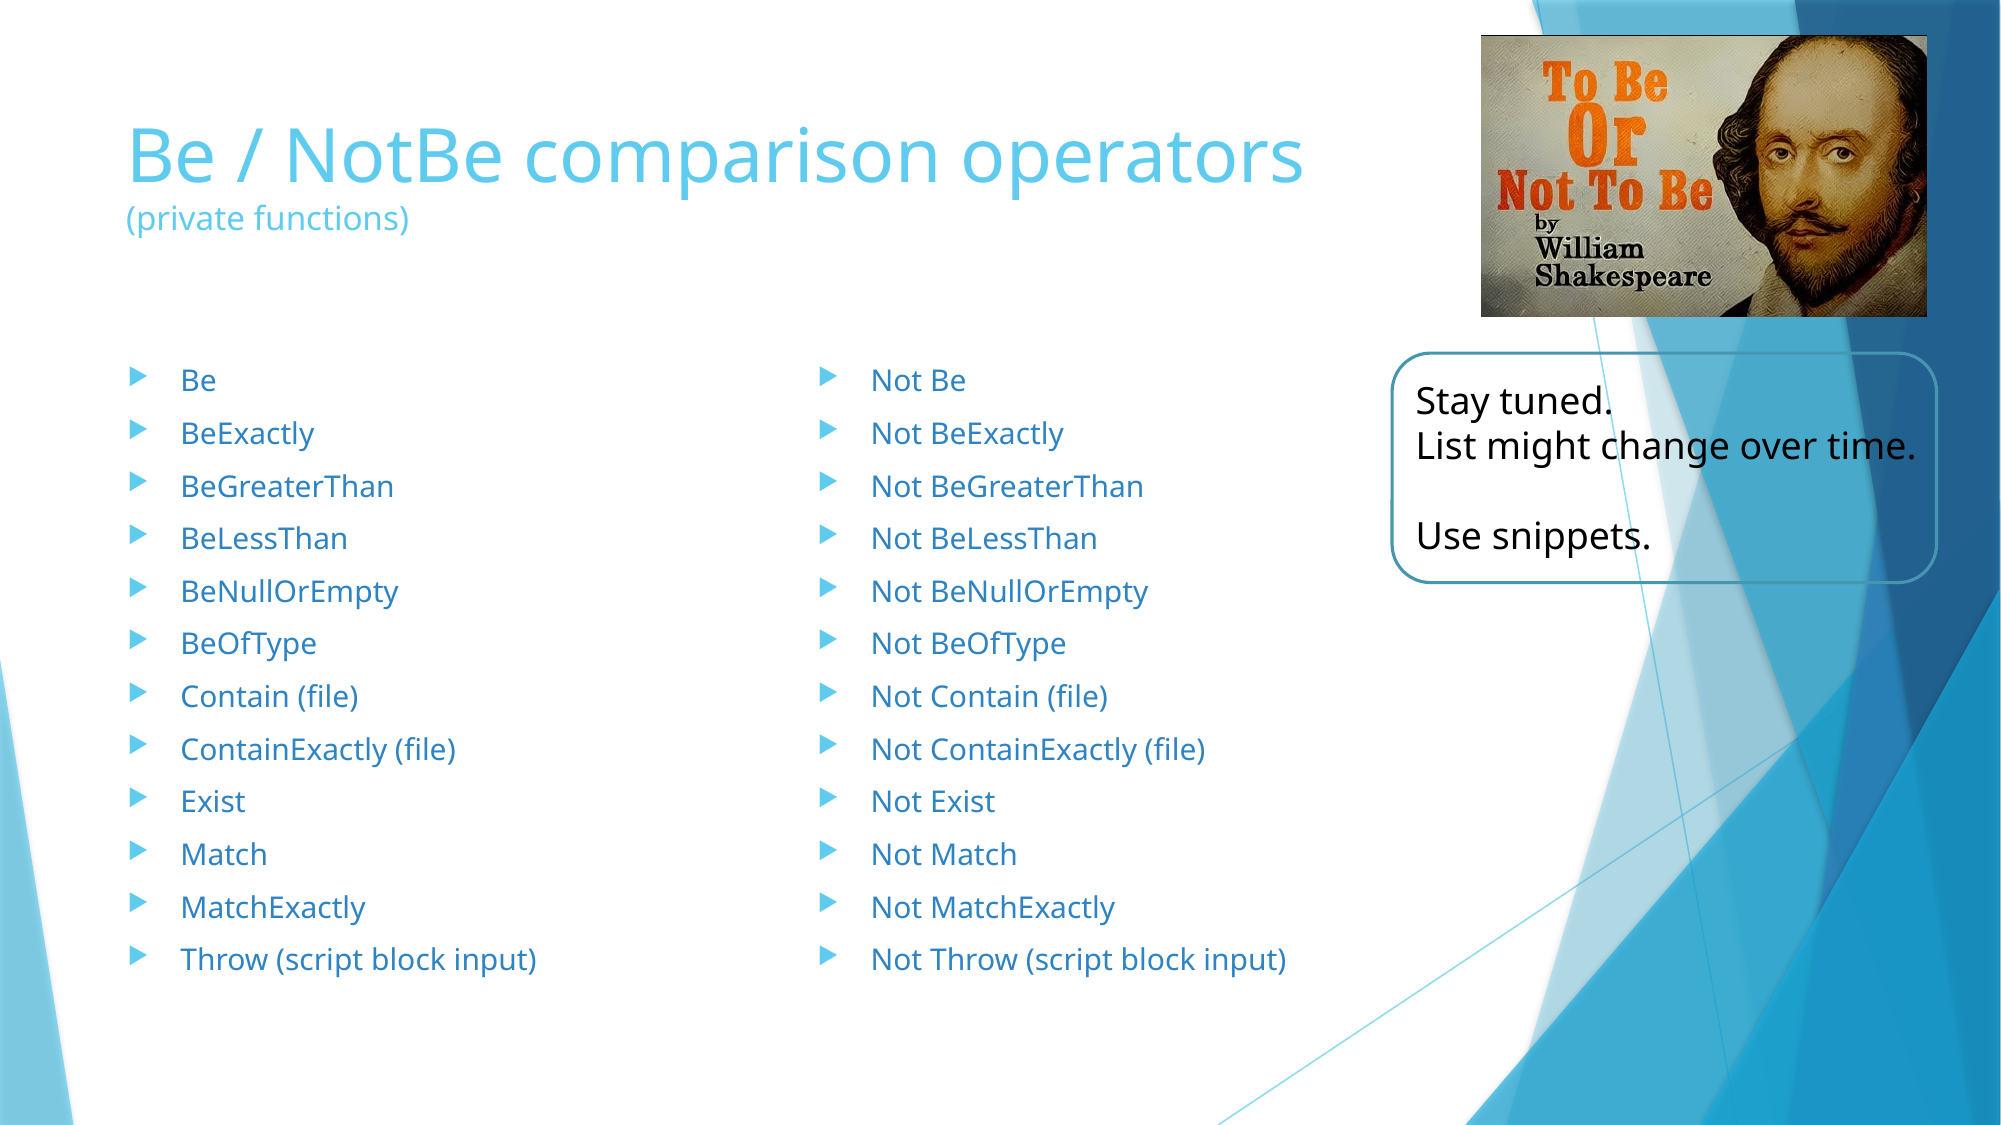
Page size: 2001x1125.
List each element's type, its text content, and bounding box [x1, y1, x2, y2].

text_box [1390, 351, 1939, 585]
title Be / NotBe comparison operators (private functions) [111, 99, 1476, 317]
picture [1480, 34, 1927, 318]
list Be BeExactly BeGreaterThan BeLessThan BeNullOrEmpty BeOfType Contain (file) ContainExactly (file) Exist Match MatchExactly Throw (script block input) Not Be Not BeExactly Not BeGreaterThan Not BeLessThan Not BeNullOrEmpty Not BeOfType Not Contain (file) Not ContainExactly (file) Not Exist Not Match Not MatchExactly Not Throw (script block input) [112, 354, 1523, 992]
